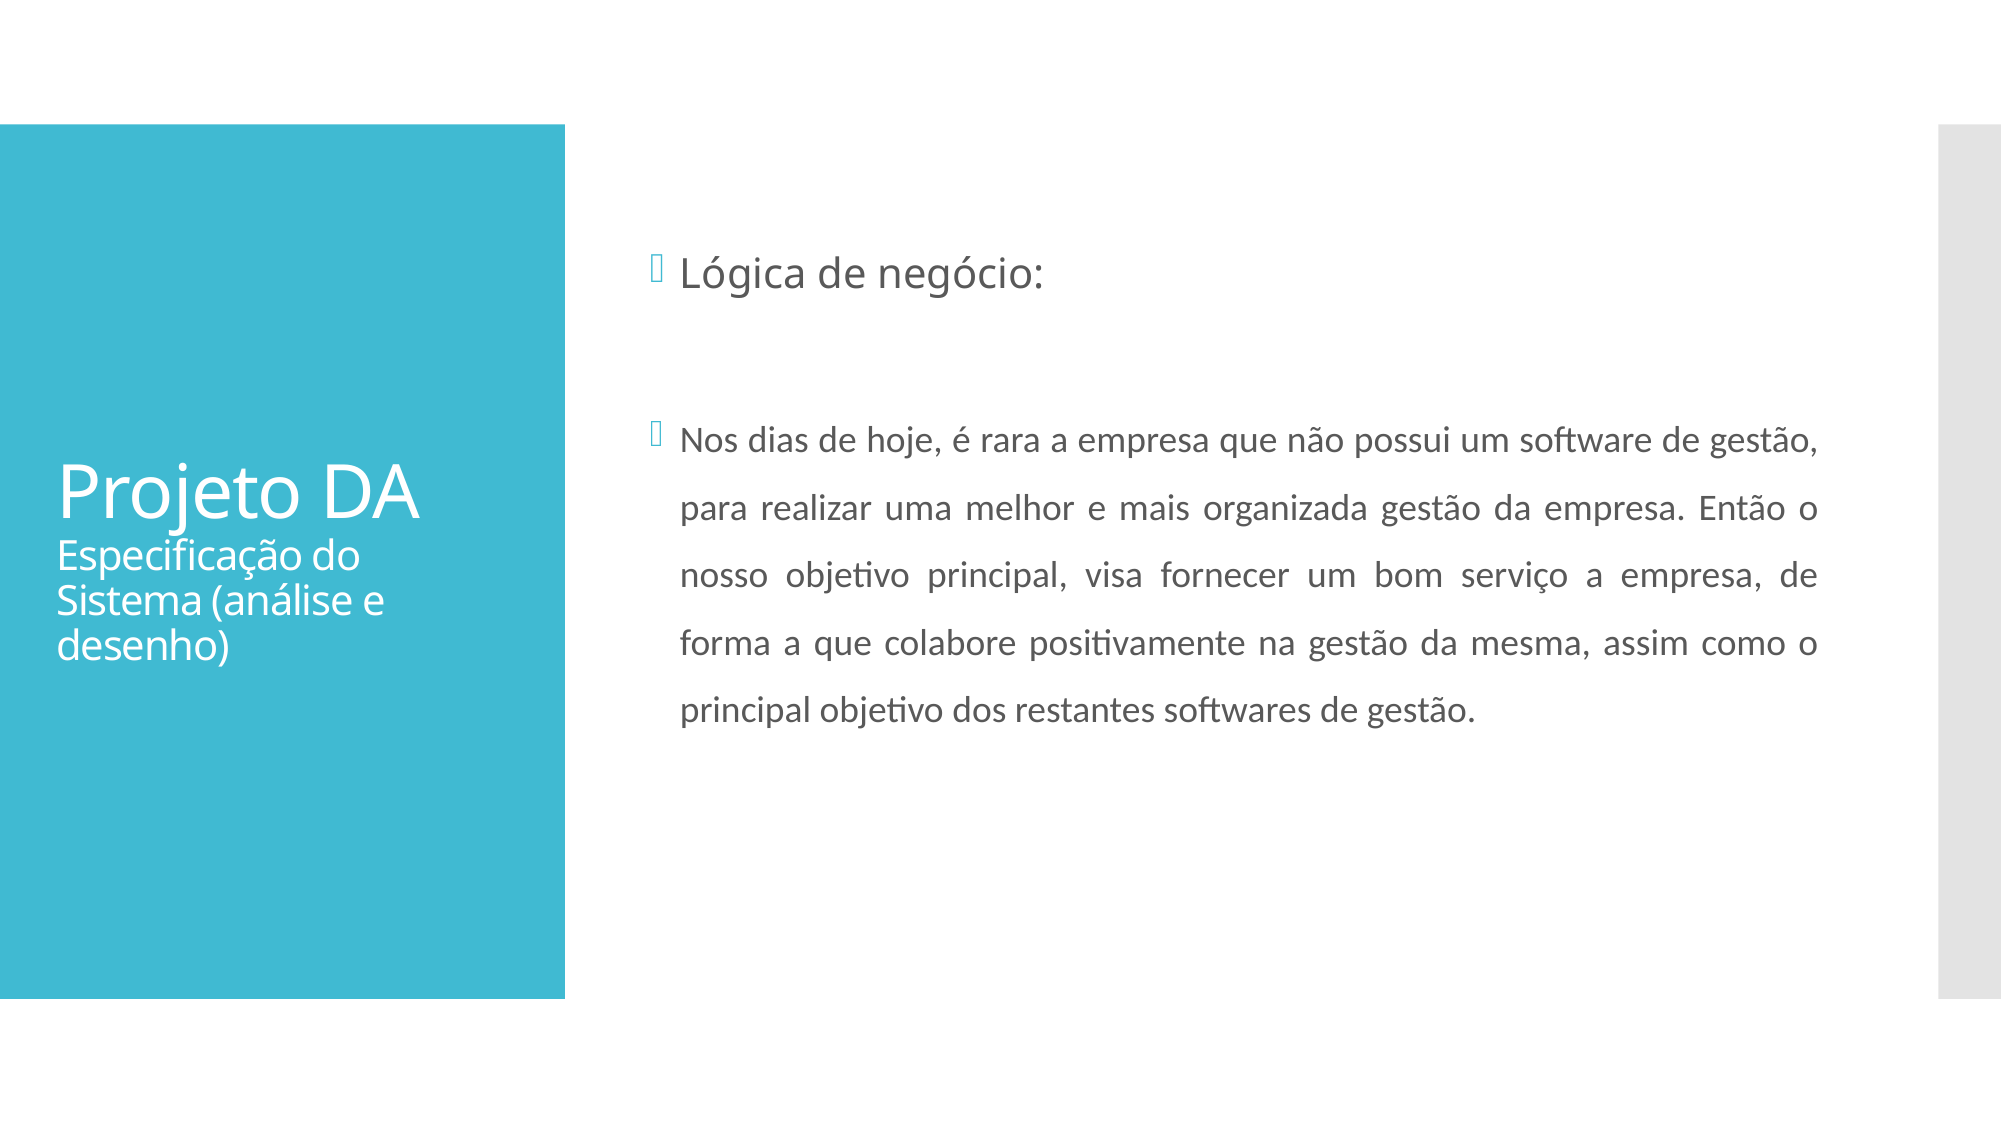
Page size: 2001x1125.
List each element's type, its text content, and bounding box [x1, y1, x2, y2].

title Projeto DA Especificação do Sistema (análise e desenho) [41, 184, 525, 940]
list Lógica de negócio: Nos dias de hoje, é rara a empresa que não possui um software de gestão, para realizar uma melhor e mais organizada gestão da empresa. Então o nosso objetivo principal, visa fornecer um bom serviço a empresa, de forma a que colabore positivamente na gestão da mesma, assim como o principal objetivo dos restantes softwares de gestão. [634, 141, 1835, 982]
